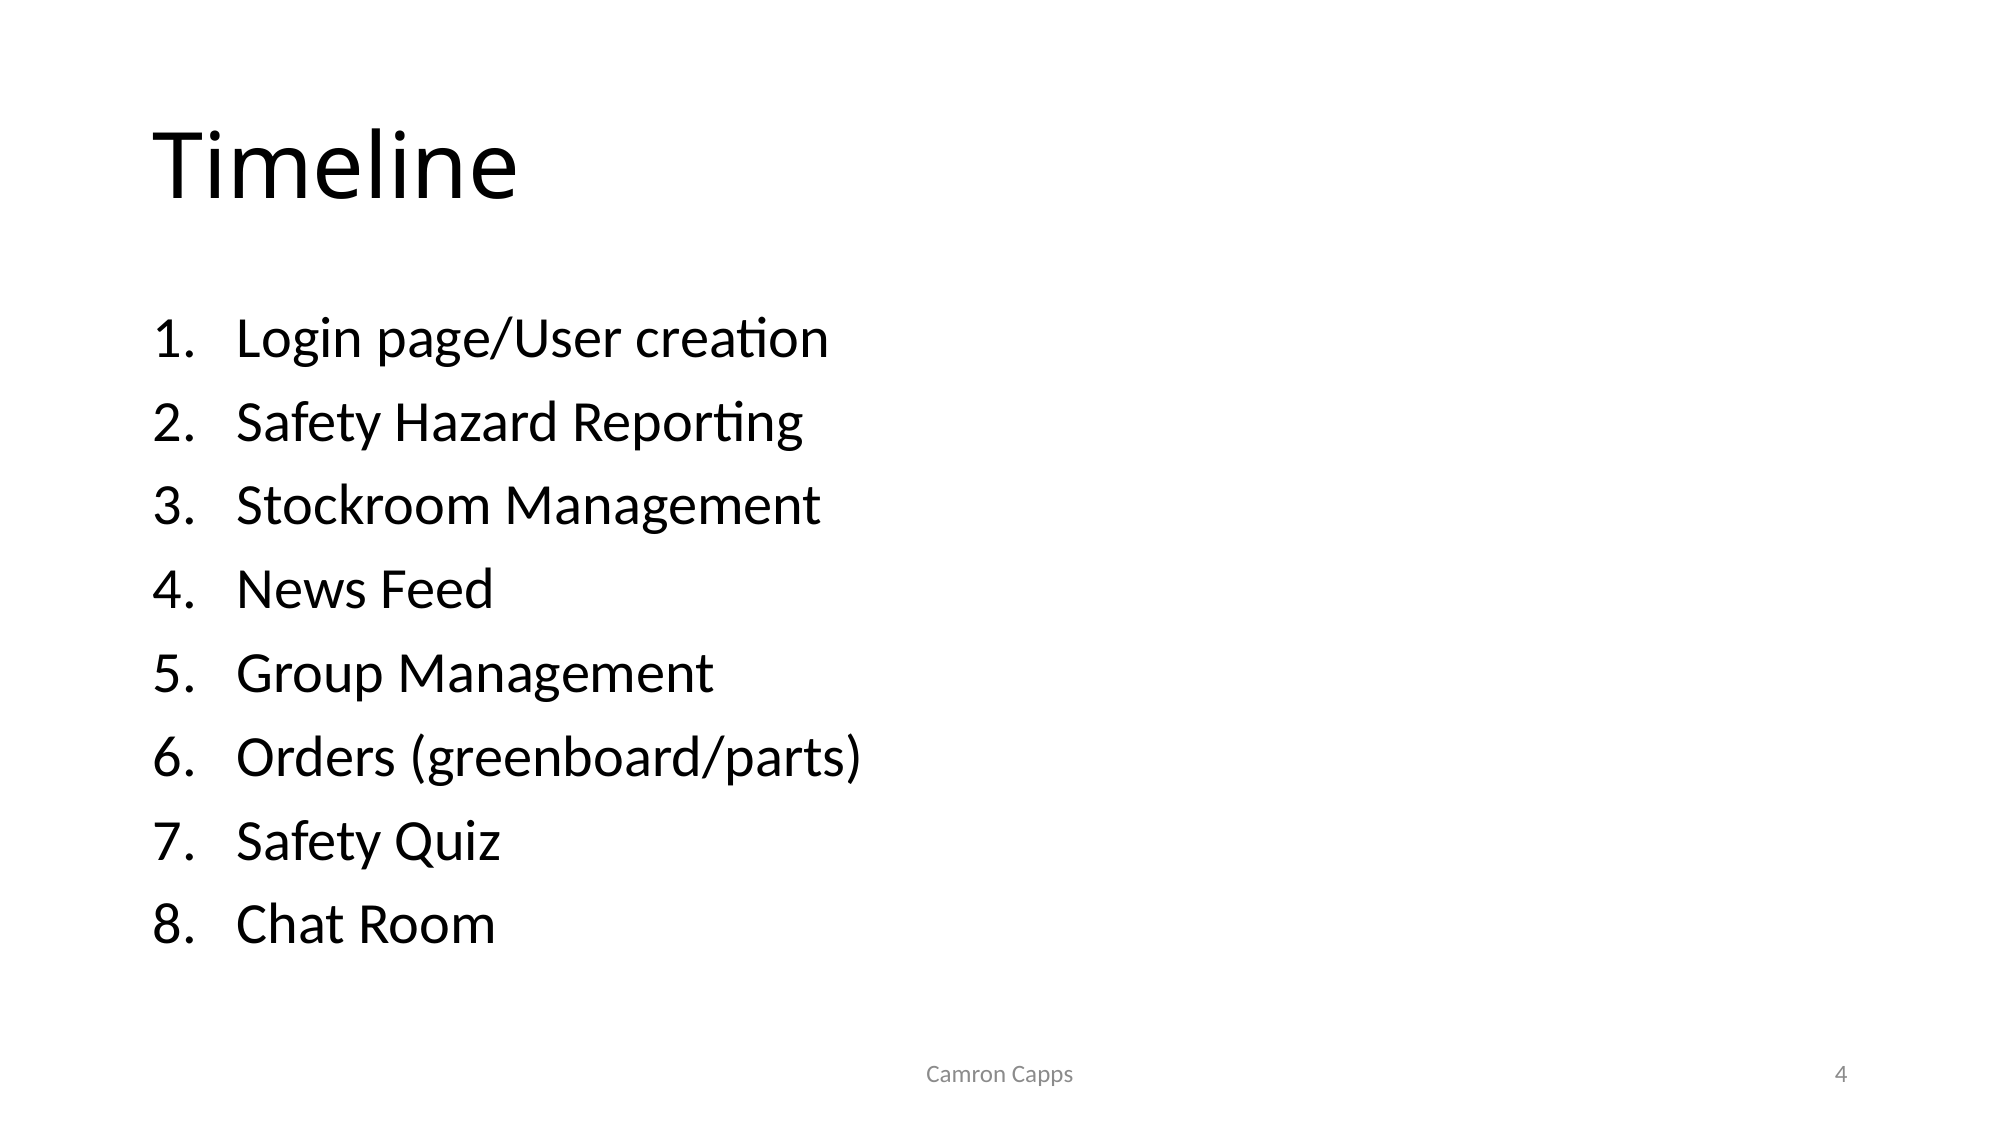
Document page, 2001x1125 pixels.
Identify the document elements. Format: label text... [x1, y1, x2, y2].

footer Camron Capps [662, 1042, 1338, 1103]
list Login page/User creation Safety Hazard Reporting Stockroom Management News Feed Group Management Orders (greenboard/parts) Safety Quiz Chat Room [137, 299, 1863, 1014]
title Timeline [137, 59, 1863, 278]
slide_number 4 [1412, 1042, 1863, 1103]
